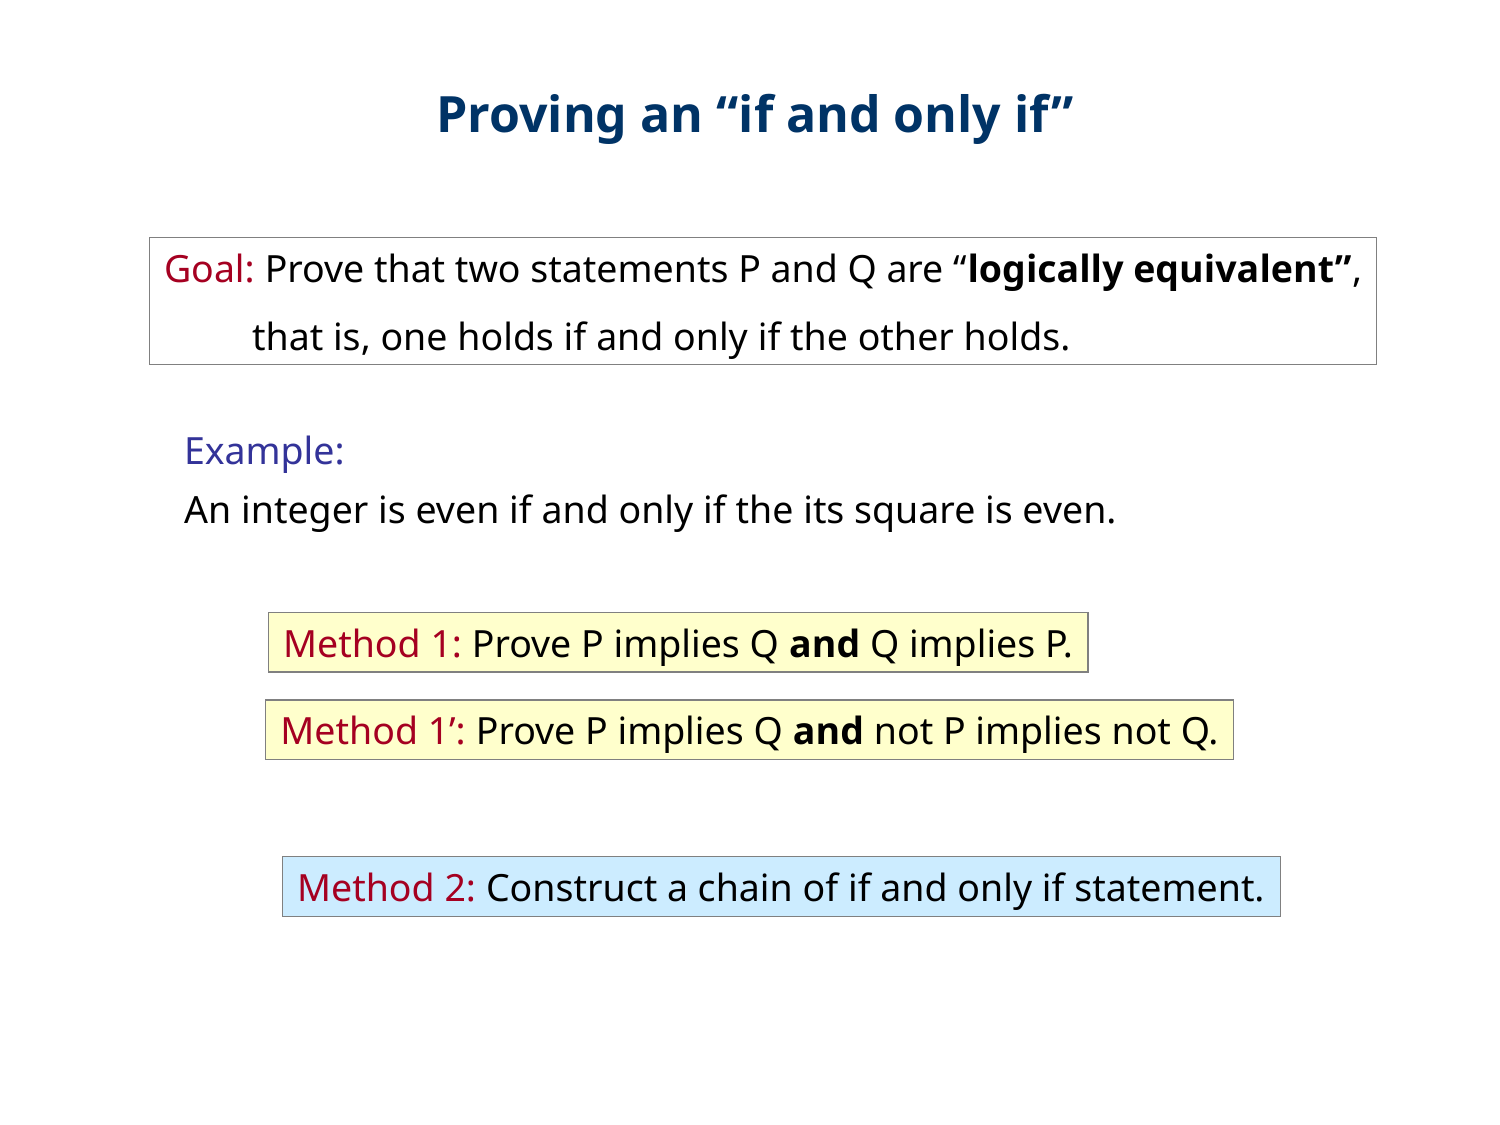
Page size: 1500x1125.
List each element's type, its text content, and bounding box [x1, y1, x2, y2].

text_box Proving an “if and only if” [421, 74, 1090, 150]
text_box Method 2: Construct a chain of if and only if statement. [282, 856, 1281, 917]
text_box Method 1: Prove P implies Q and Q implies P. [268, 612, 1088, 673]
text_box Example: An integer is even if and only if the its square is even. [169, 419, 1133, 538]
text_box Method 1’: Prove P implies Q and not P implies not Q. [265, 699, 1234, 760]
text_box Goal: Prove that two statements P and Q are “logically equivalent”, that is, one holds if and only if the other holds. [149, 237, 1377, 365]
